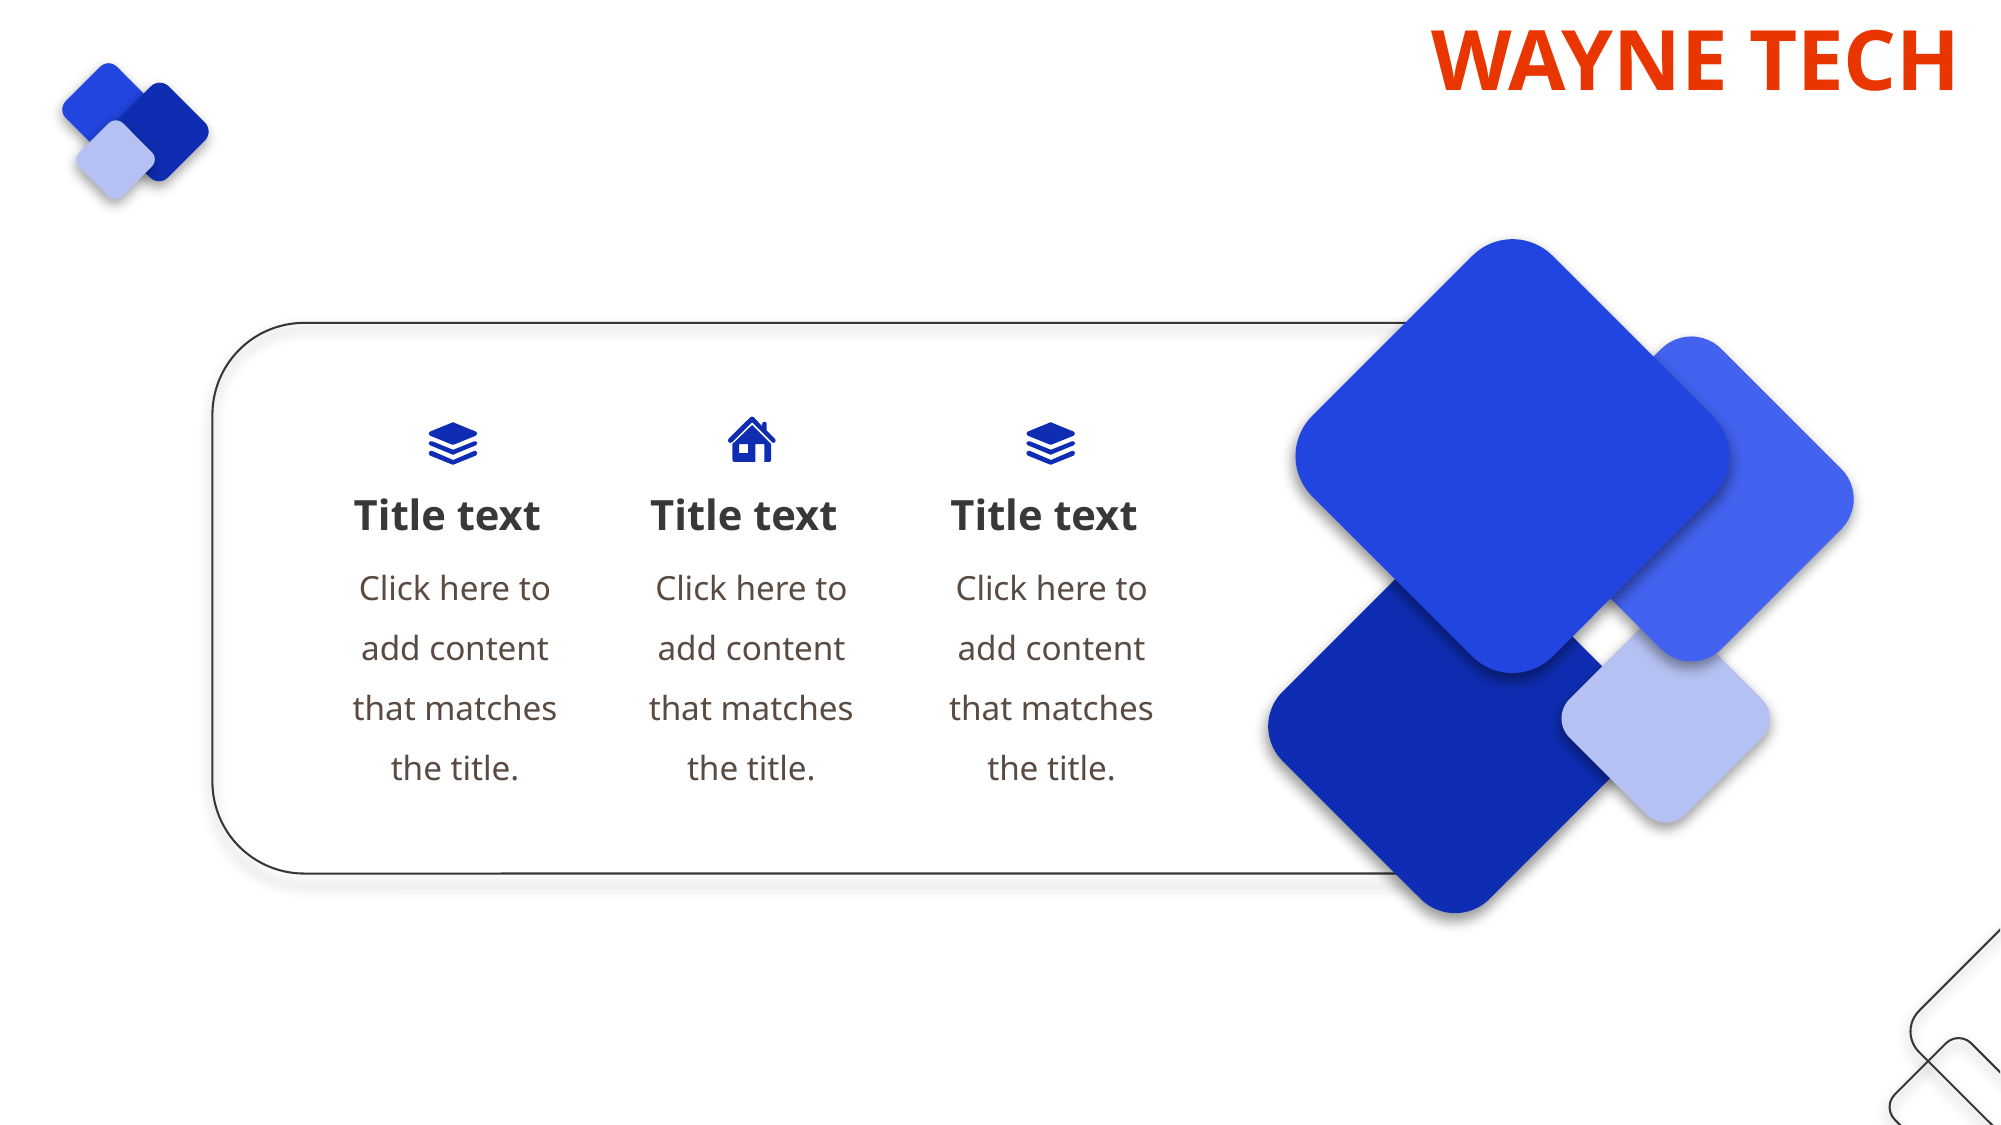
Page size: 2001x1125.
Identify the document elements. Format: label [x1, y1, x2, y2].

text_box [914, 481, 1190, 798]
text_box [317, 481, 593, 798]
text_box [212, 286, 1819, 874]
text_box [613, 481, 890, 798]
